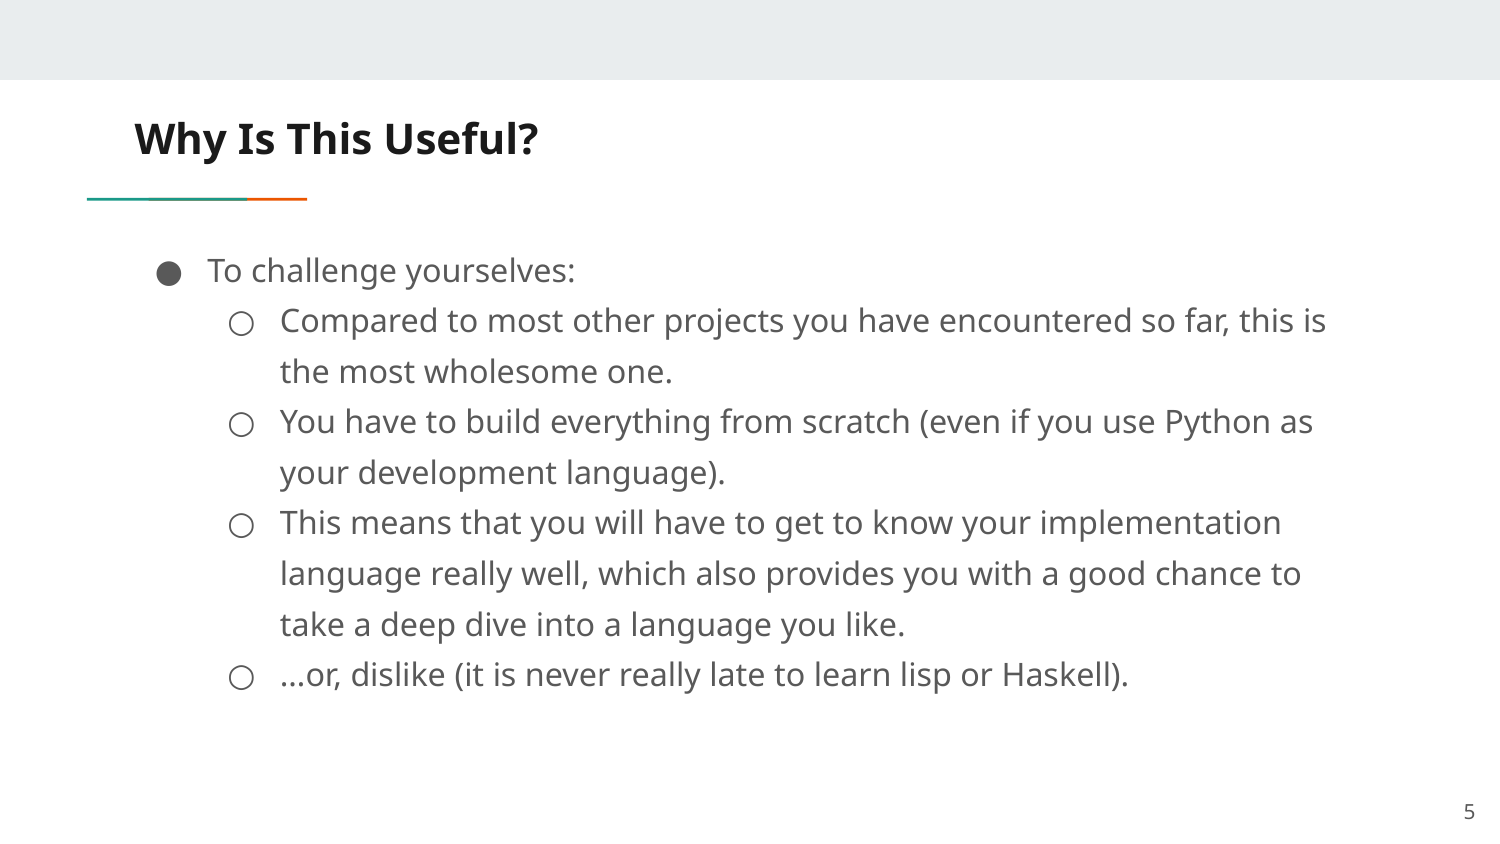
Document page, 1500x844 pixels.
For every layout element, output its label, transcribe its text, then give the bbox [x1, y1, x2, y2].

list To challenge yourselves: Compared to most other projects you have encountered so far, this is the most wholesome one. You have to build everything from scratch (even if you use Python as your development language). This means that you will have to get to know your implementation language really well, which also provides you with a good chance to take a deep dive into a language you like. …or, dislike (it is never really late to learn lisp or Haskell). [119, 226, 1381, 712]
title Why Is This Useful? [119, 93, 1381, 182]
slide_number ‹#› [1400, 779, 1491, 844]
